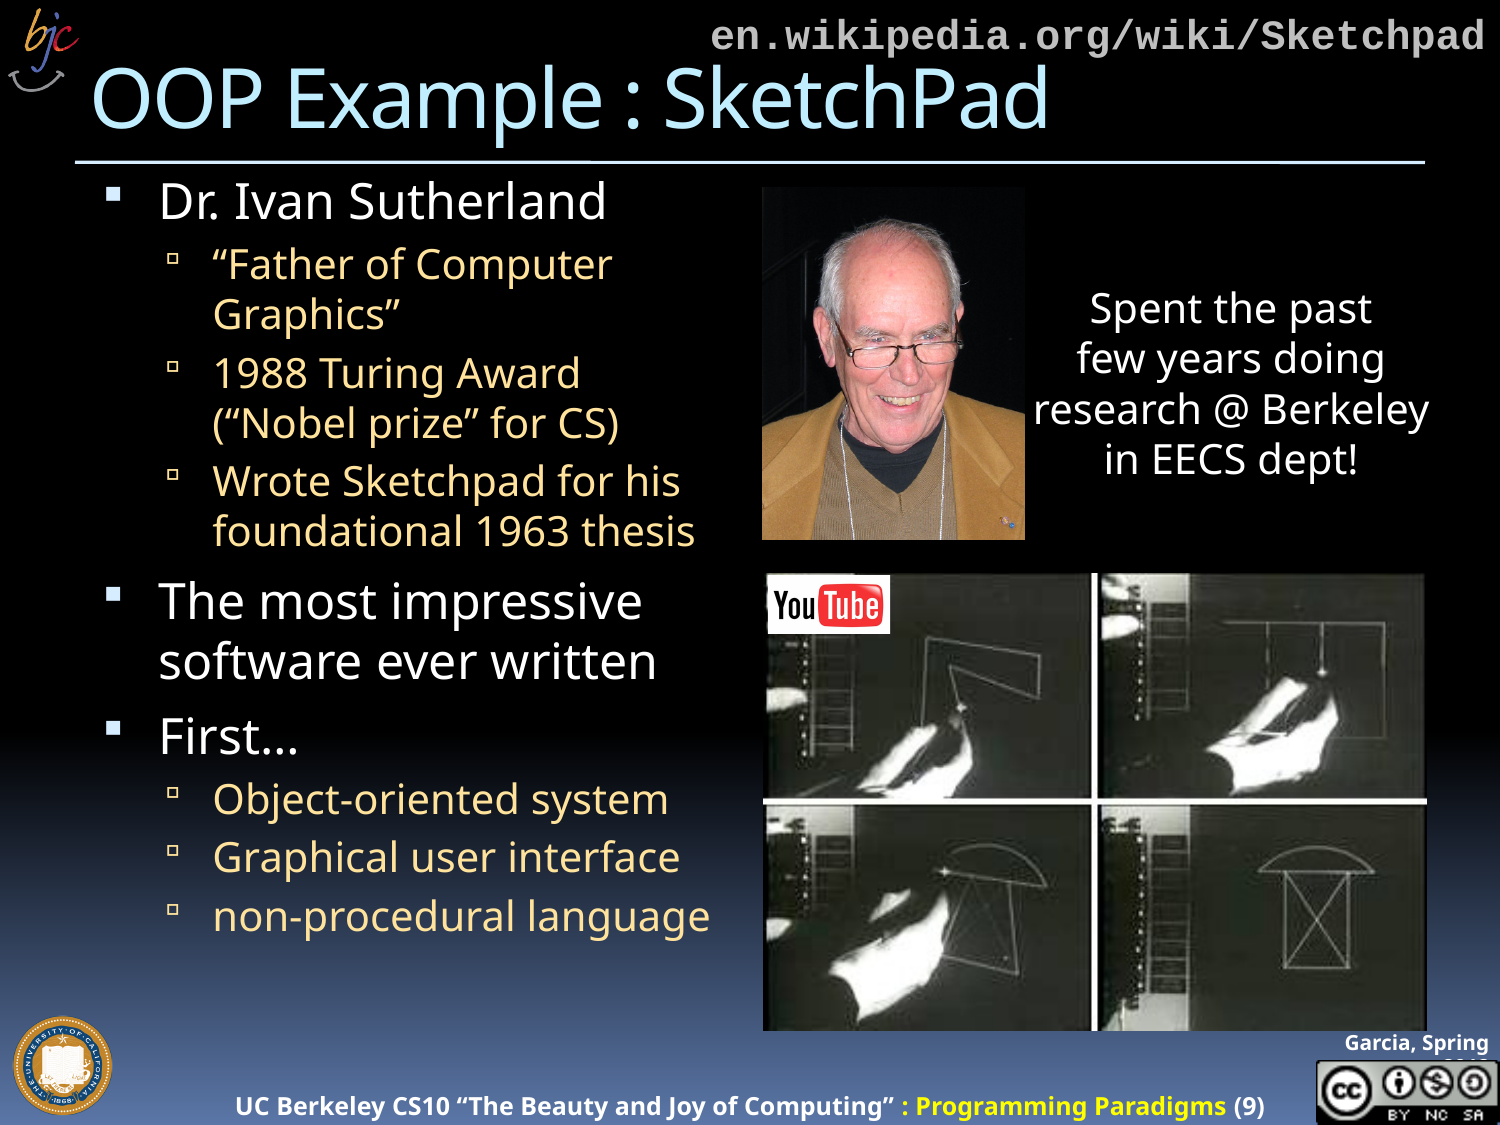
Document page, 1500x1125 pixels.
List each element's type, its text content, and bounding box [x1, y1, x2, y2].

text_box en.wikipedia.org/wiki/Sketchpad [149, 0, 1500, 65]
picture [762, 187, 1026, 541]
picture [1435, 1060, 1500, 1125]
list Dr. Ivan Sutherland “Father of Computer Graphics” 1988 Turing Award (“Nobel prize” for CS) Wrote Sketchpad for his foundational 1963 thesis The most impressive software ever written First… Object-oriented system Graphical user interface non-procedural language [75, 163, 739, 1034]
picture [8, 8, 79, 92]
text_box Spent the past few years doing research @ Berkeley in EECS dept! [1035, 274, 1450, 490]
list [763, 366, 1427, 1125]
picture [12, 1015, 113, 1116]
title OOP Example : SketchPad [75, 37, 1425, 163]
picture [767, 575, 891, 634]
